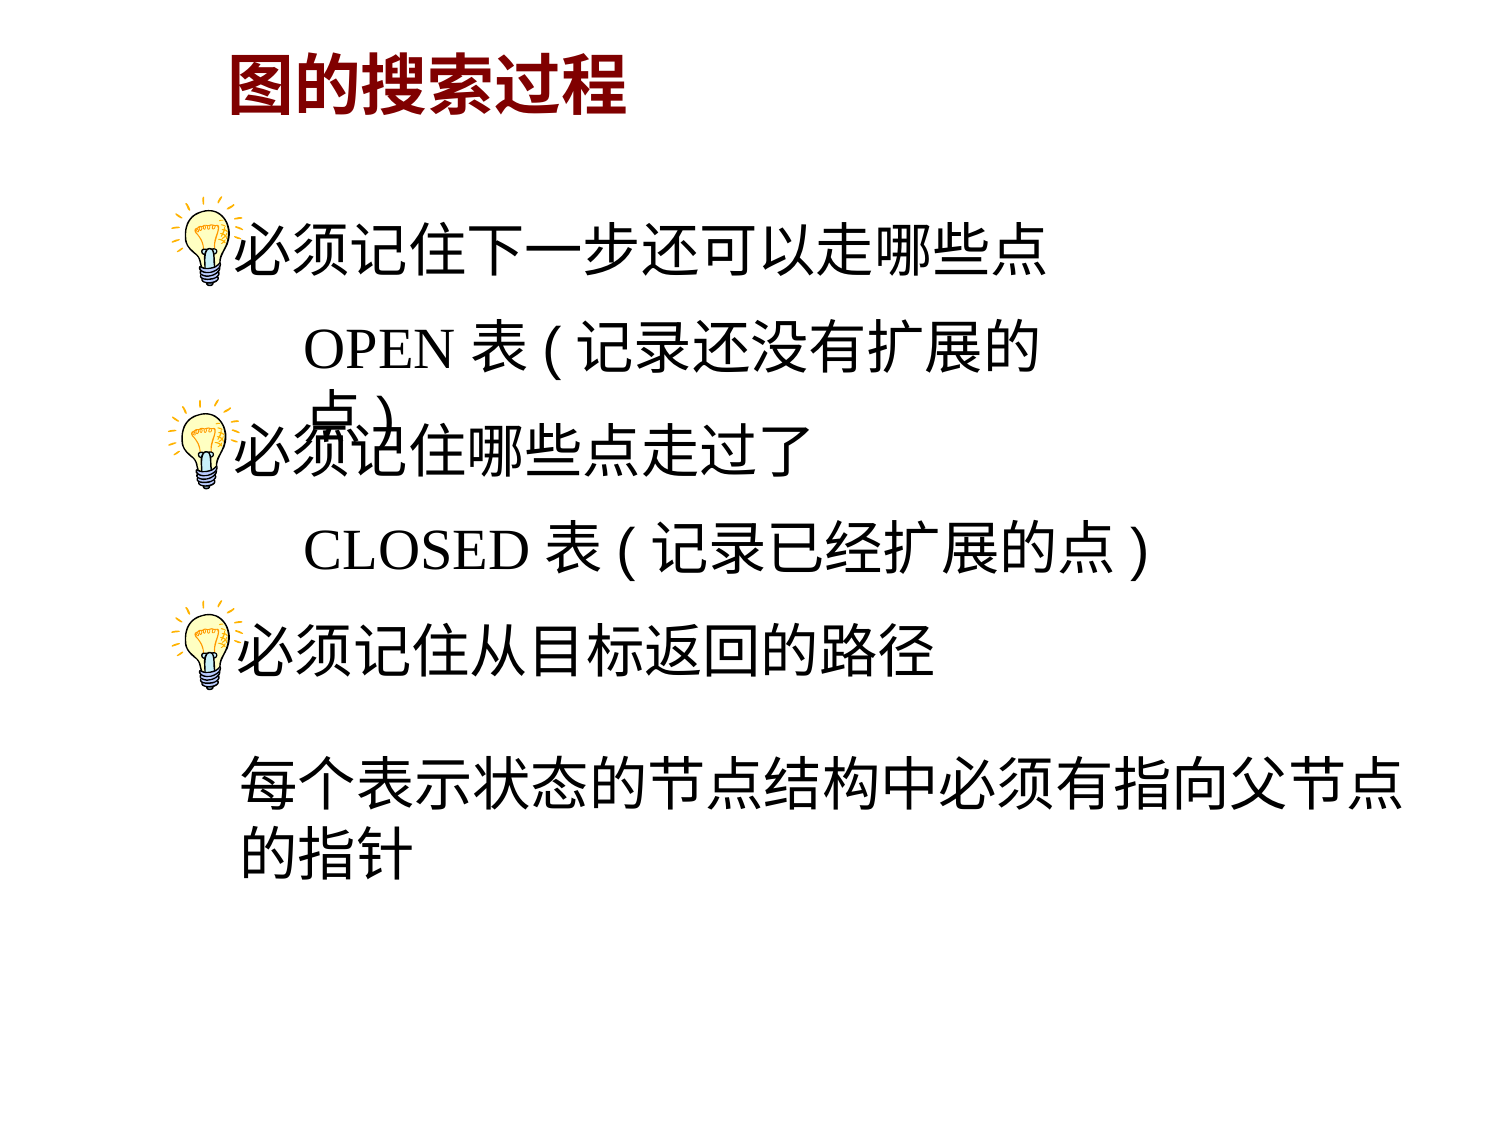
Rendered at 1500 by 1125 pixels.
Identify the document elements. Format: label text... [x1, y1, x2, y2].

picture [171, 193, 246, 289]
text_box 必须记住从目标返回的路径 [246, 607, 997, 692]
text_box 必须记住哪些点走过了 [243, 406, 993, 492]
text_box CLOSED表(记录已经扩展的点) [289, 503, 1211, 589]
title 图的搜索过程 [212, 51, 1458, 114]
text_box 每个表示状态的节点结构中必须有指向父节点的指针 [224, 739, 1436, 895]
text_box 必须记住下一步还可以走哪些点 [218, 205, 1159, 291]
picture [171, 597, 246, 693]
picture [167, 397, 243, 492]
text_box OPEN表(记录还没有扩展的点) [289, 302, 1105, 458]
